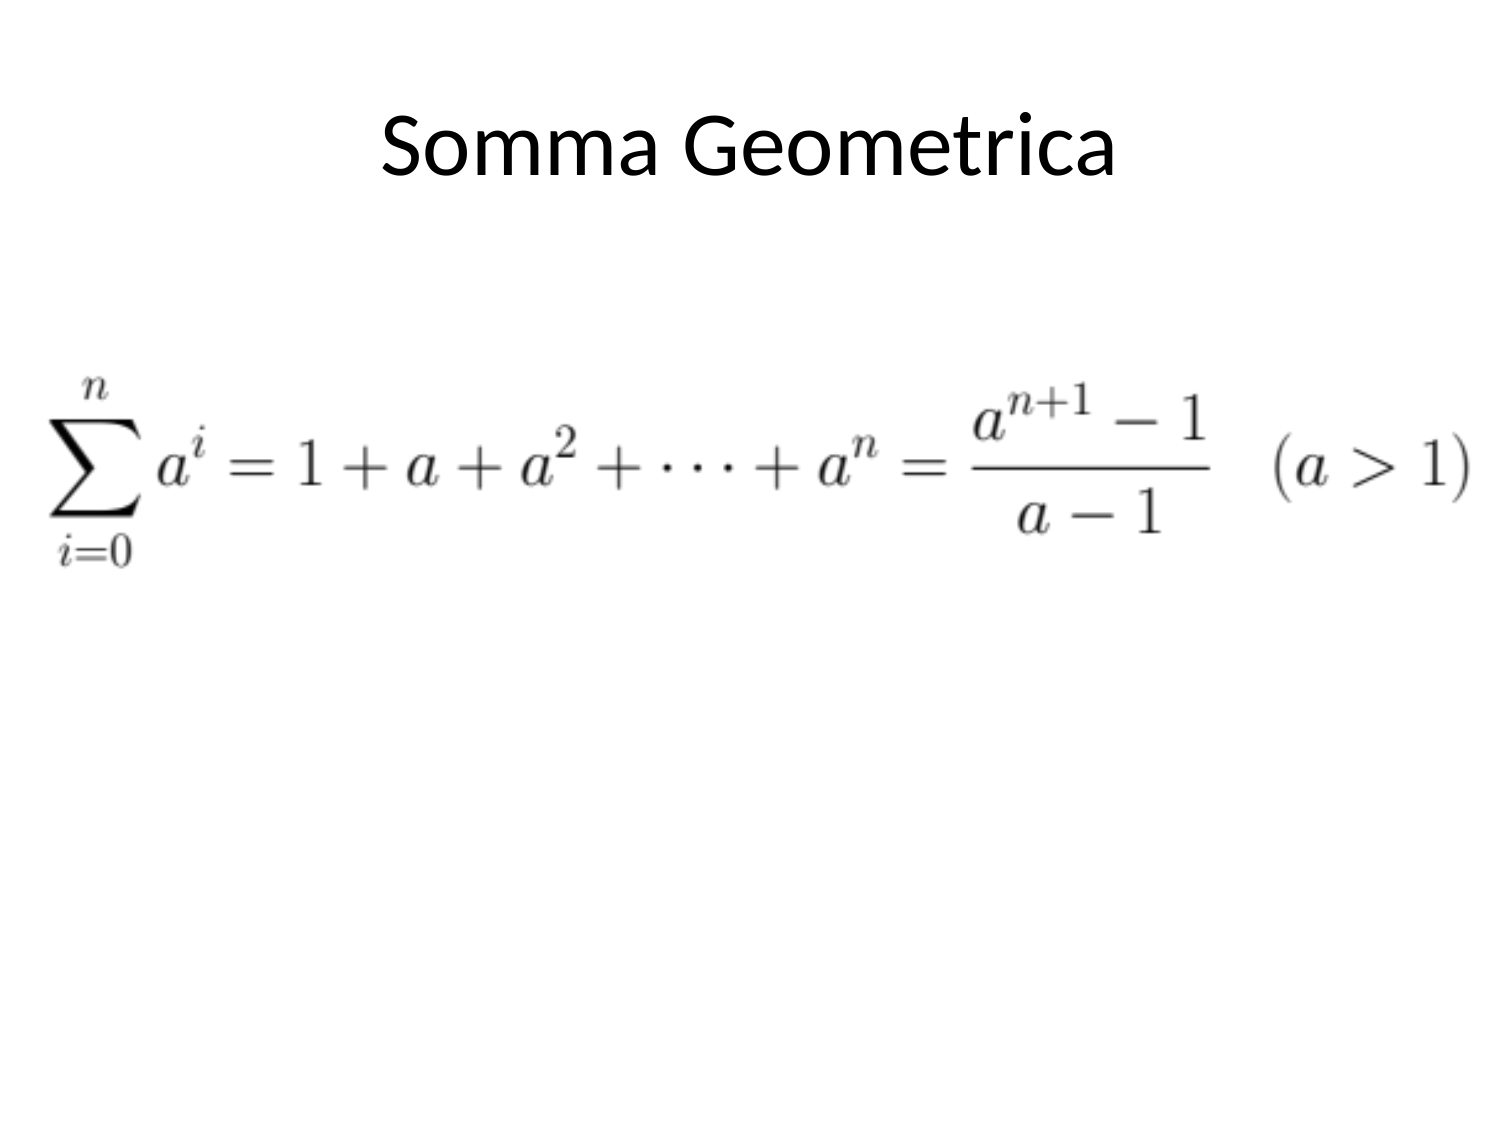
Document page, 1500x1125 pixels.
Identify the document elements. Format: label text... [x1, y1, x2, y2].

title Somma Geometrica [75, 45, 1425, 233]
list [0, 351, 1500, 605]
